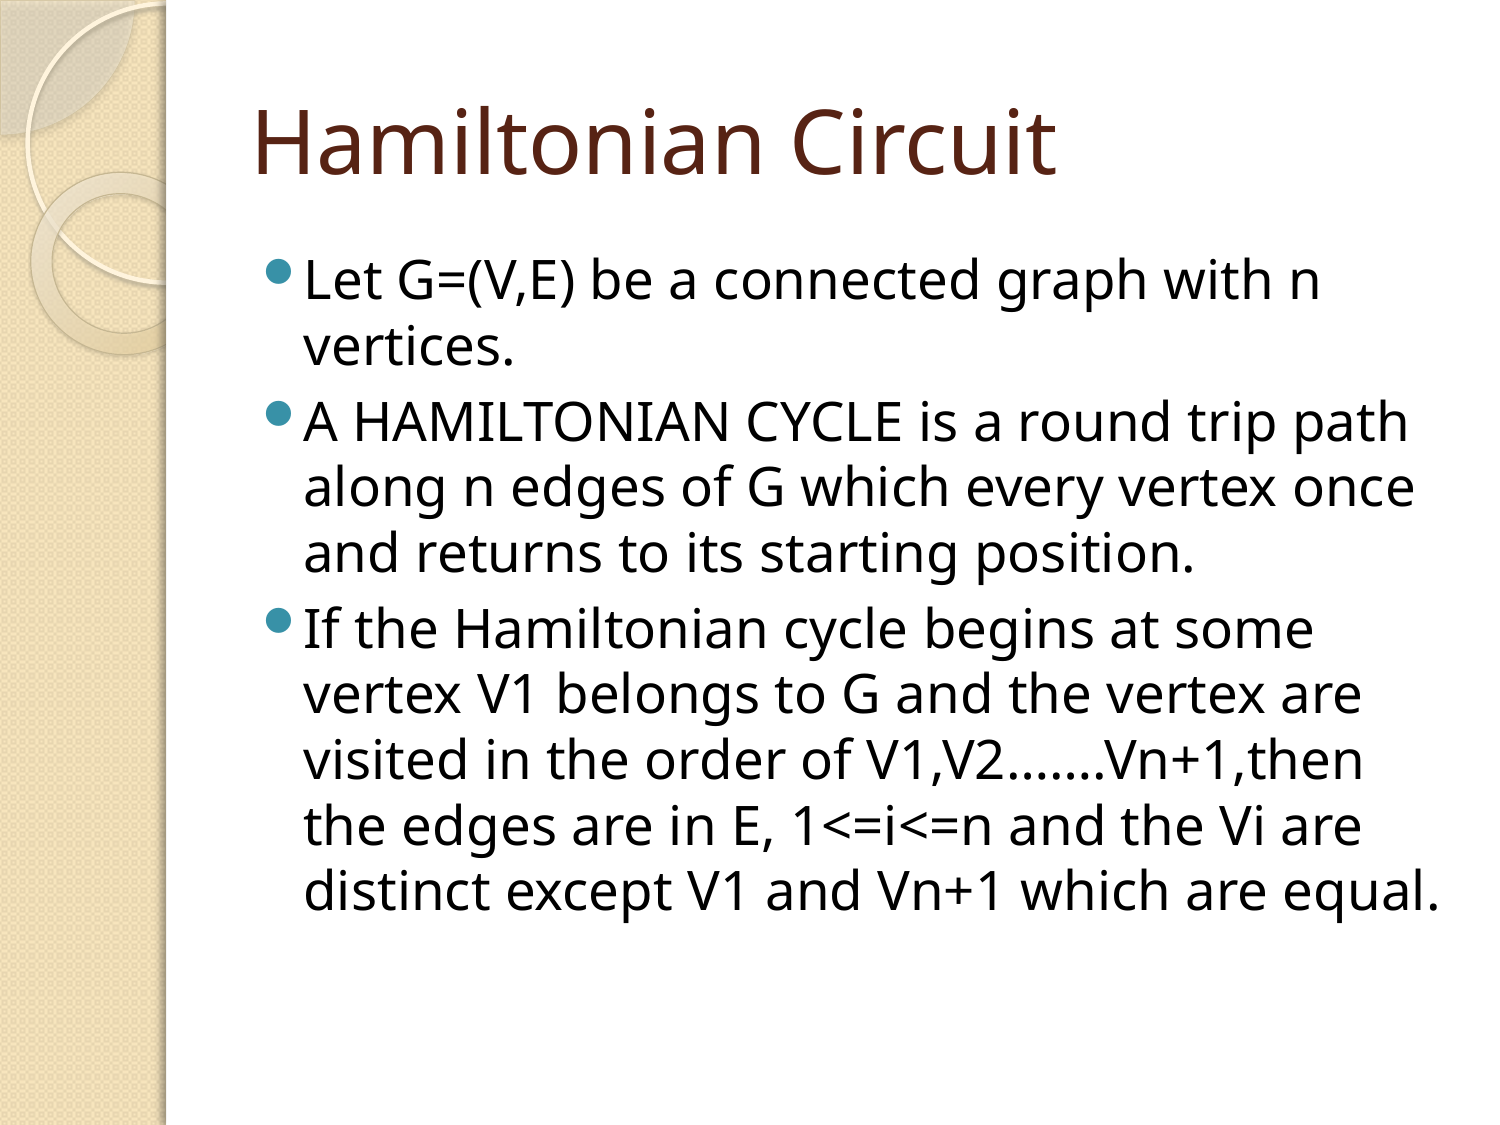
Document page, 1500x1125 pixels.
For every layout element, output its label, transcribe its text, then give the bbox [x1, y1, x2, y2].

title Hamiltonian Circuit [235, 45, 1466, 233]
list Let G=(V,E) be a connected graph with n vertices. A HAMILTONIAN CYCLE is a round trip path along n edges of G which every vertex once and returns to its starting position. If the Hamiltonian cycle begins at some vertex V1 belongs to G and the vertex are visited in the order of V1,V2…….Vn+1,then the edges are in E, 1<=i<=n and the Vi are distinct except V1 and Vn+1 which are equal. [235, 237, 1466, 1025]
